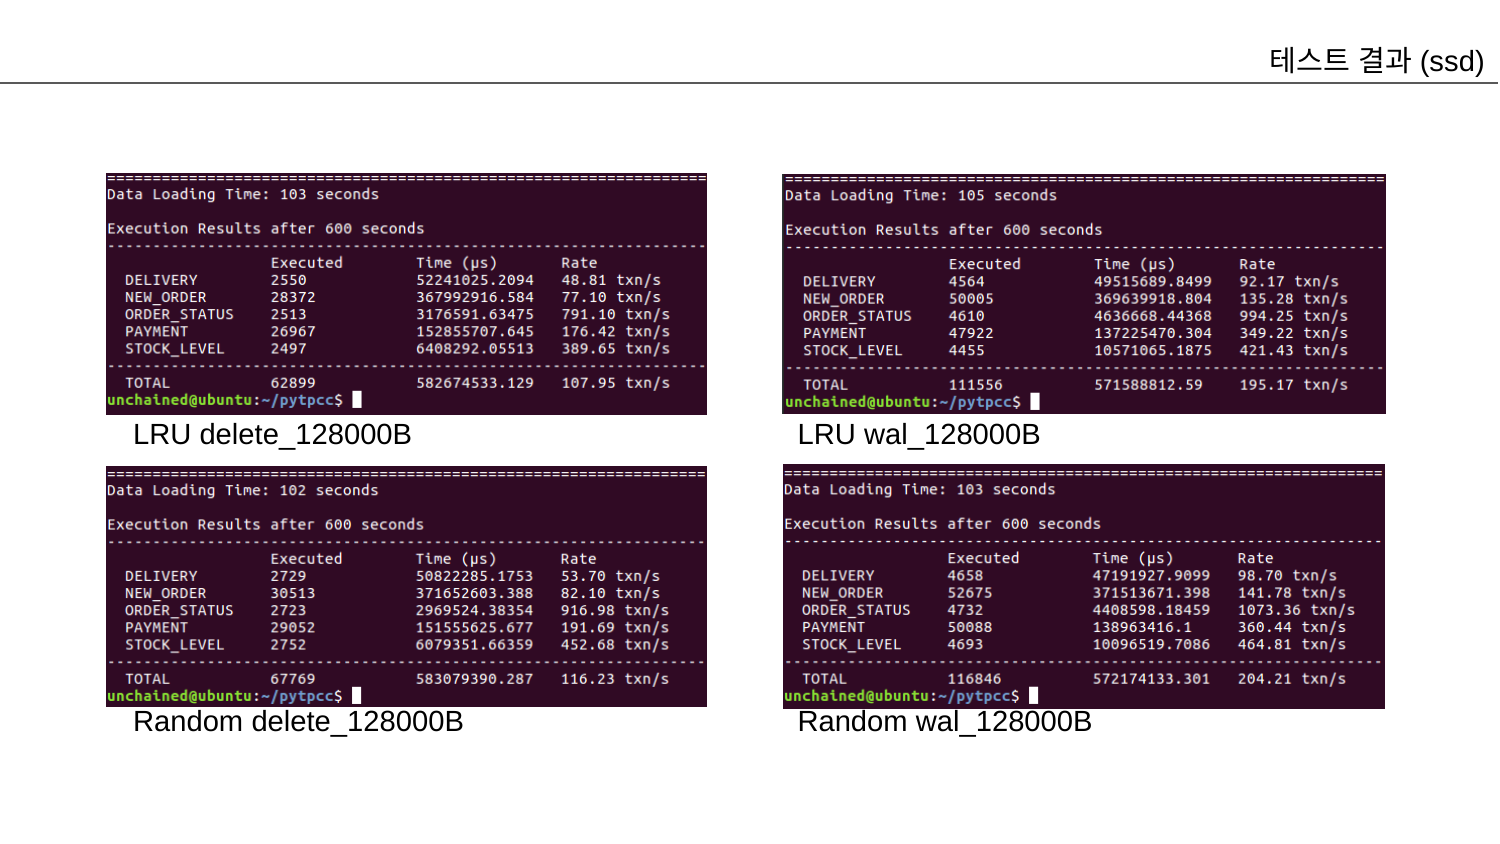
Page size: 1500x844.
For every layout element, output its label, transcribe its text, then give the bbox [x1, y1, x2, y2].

text_box LRU wal_128000B [782, 421, 1337, 443]
picture [782, 174, 1386, 414]
text_box 테스트 결과(ssd) [266, 27, 1500, 83]
picture [106, 465, 708, 708]
text_box Random delete_128000B [118, 716, 672, 730]
text_box LRU delete_128000B [118, 424, 672, 443]
text_box Random wal_128000B [782, 717, 1337, 730]
picture [106, 173, 707, 416]
picture [782, 464, 1385, 709]
